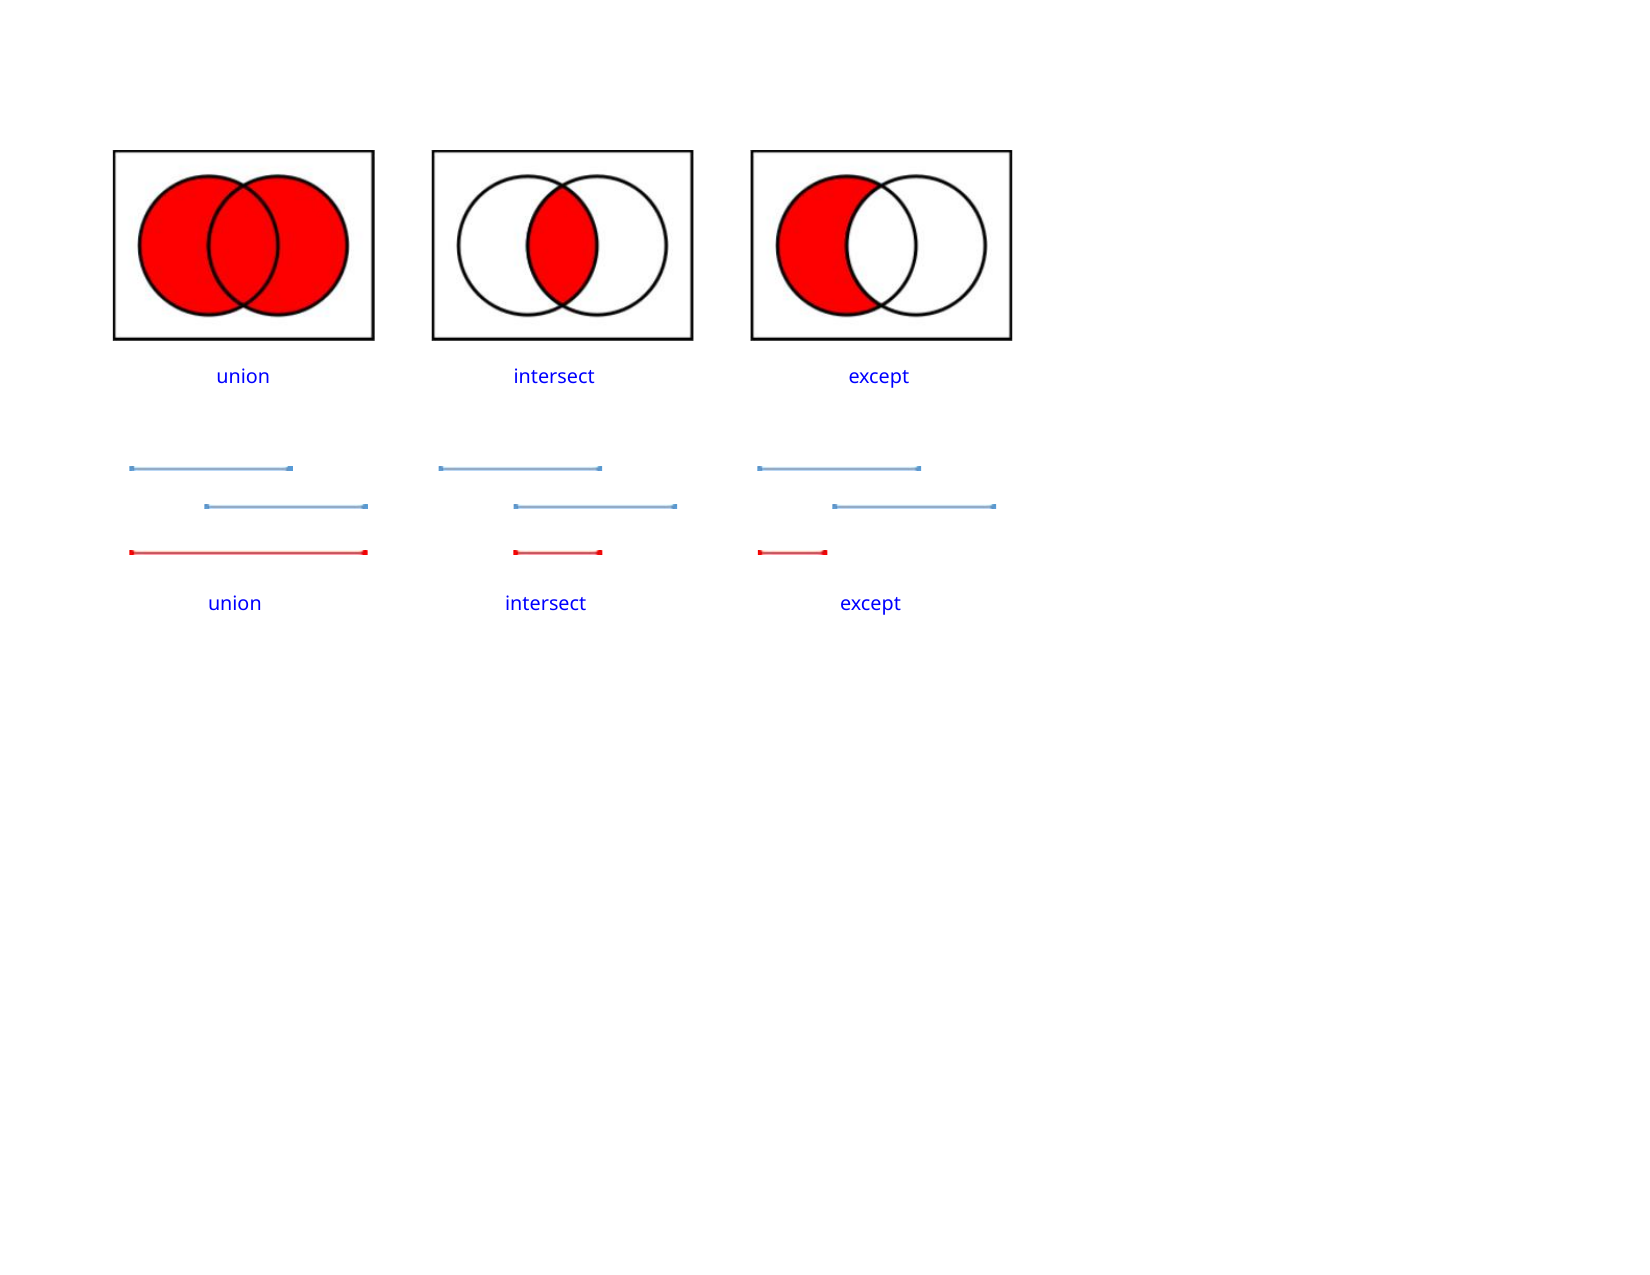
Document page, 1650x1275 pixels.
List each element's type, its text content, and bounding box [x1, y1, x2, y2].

text_box [431, 150, 694, 341]
text_box [129, 550, 368, 555]
text_box [513, 550, 603, 555]
text_box [750, 150, 1013, 341]
text_box [204, 504, 368, 509]
text_box union [208, 594, 288, 615]
text_box [513, 504, 678, 509]
text_box [832, 504, 997, 509]
text_box [438, 466, 603, 471]
text_box [757, 550, 828, 555]
text_box [757, 466, 922, 471]
text_box except [840, 594, 931, 615]
text_box except [848, 367, 939, 388]
text_box intersect [513, 367, 637, 388]
text_box [129, 466, 293, 471]
text_box union [216, 367, 296, 388]
text_box [112, 150, 375, 341]
text_box intersect [505, 594, 629, 615]
